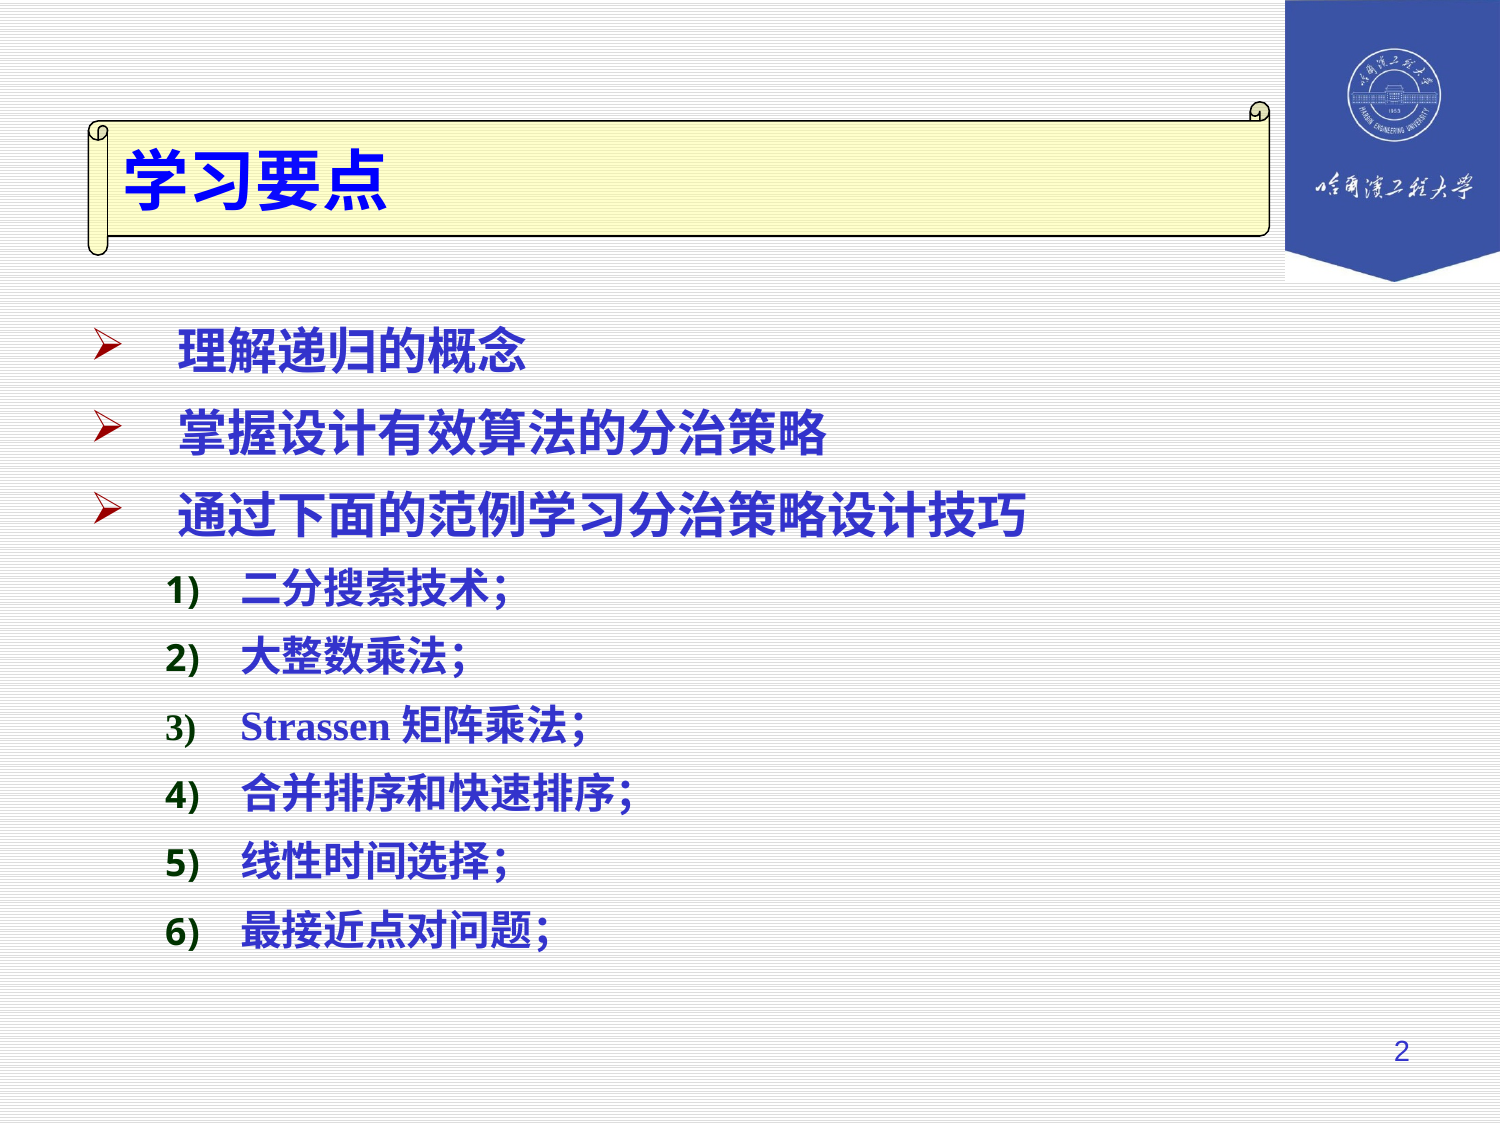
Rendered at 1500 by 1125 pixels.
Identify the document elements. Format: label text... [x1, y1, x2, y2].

picture [1285, 0, 1500, 282]
slide_number 2 [1074, 1024, 1426, 1101]
list 理解递归的概念 掌握设计有效算法的分治策略 通过下面的范例学习分治策略设计技巧 二分搜索技术； 大整数乘法； Strassen矩阵乘法； 合并排序和快速排序； 线性时间选择； 最接近点对问题； [75, 299, 1425, 1088]
text_box 学习要点 [88, 101, 1270, 256]
